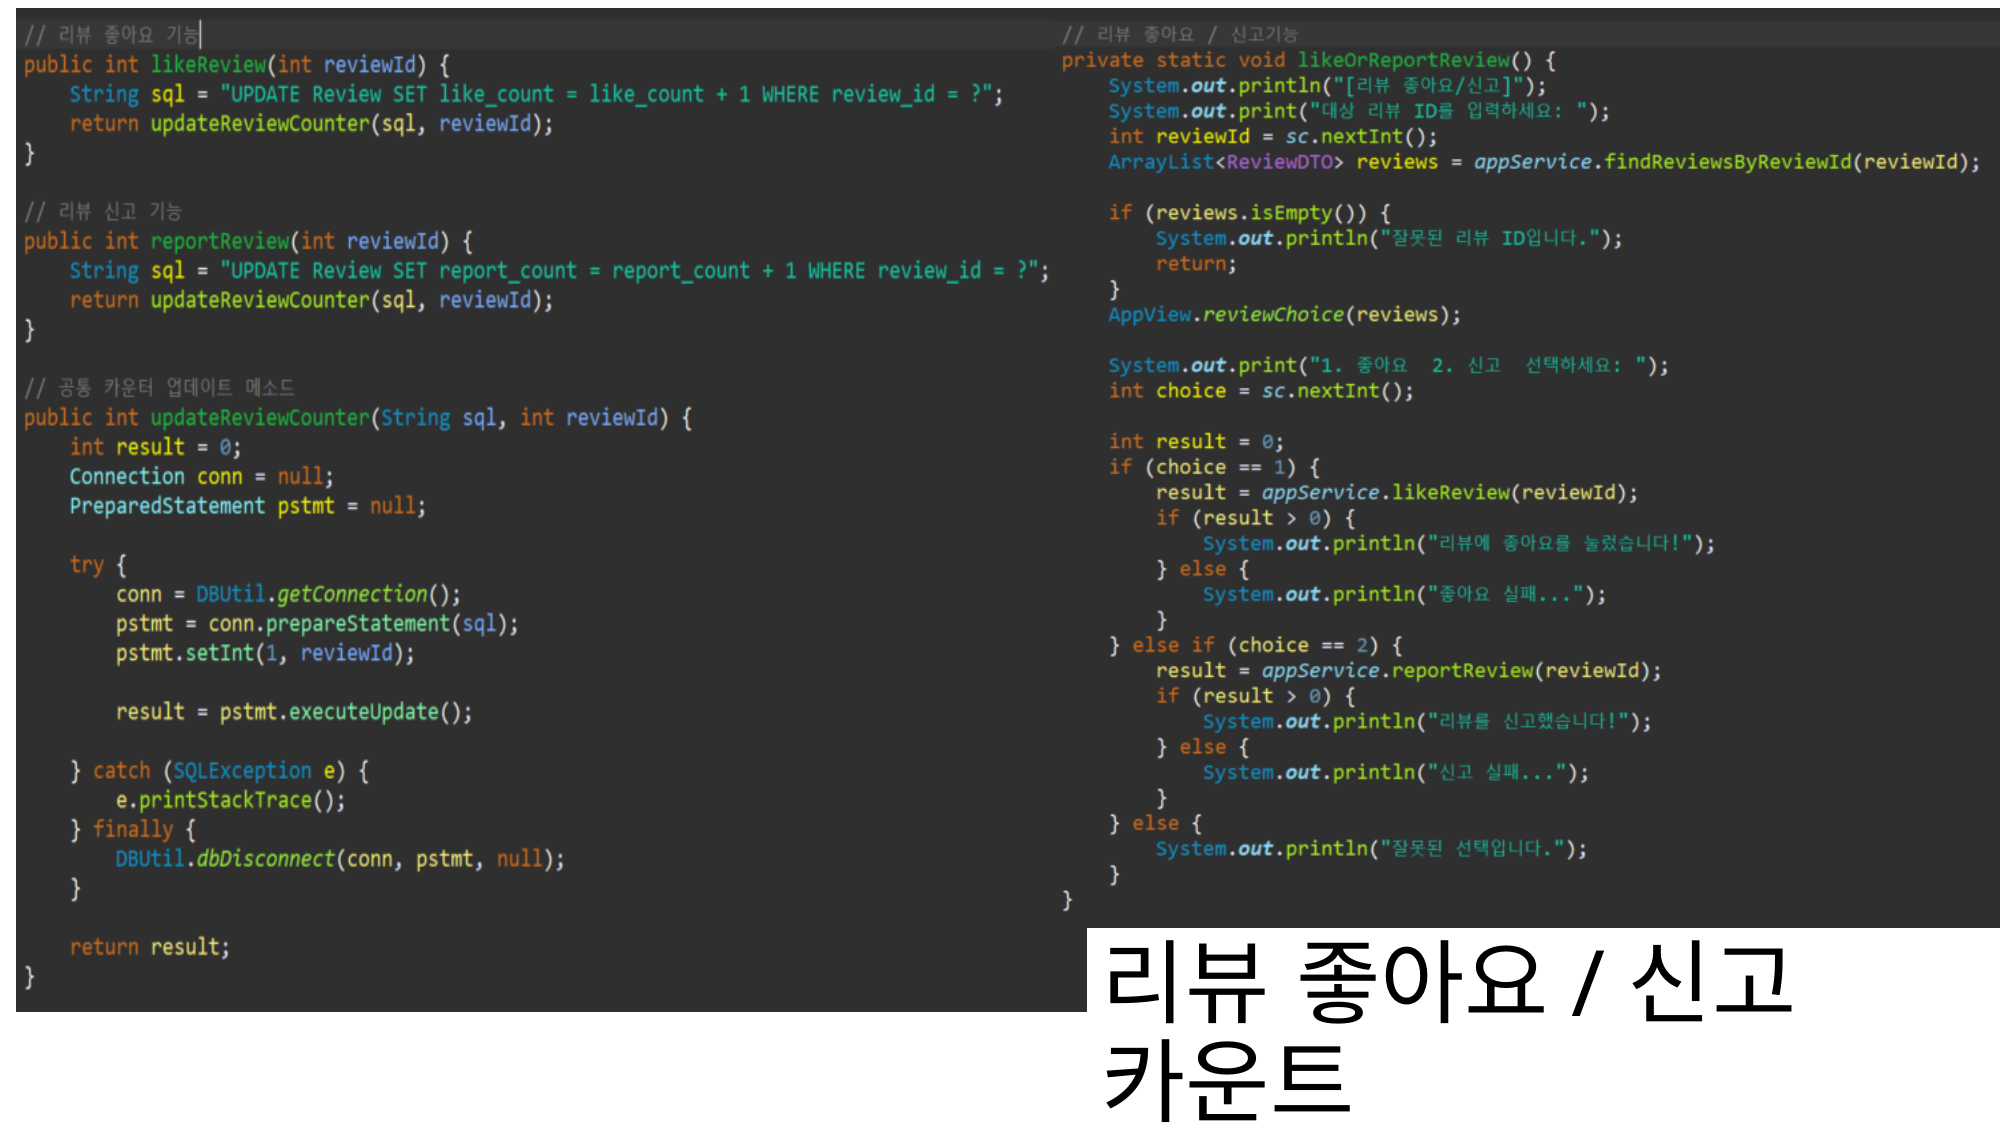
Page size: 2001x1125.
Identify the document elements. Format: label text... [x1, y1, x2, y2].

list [15, 8, 1087, 1012]
title 리뷰 좋아요/신고 카운트 [1086, 929, 1973, 1125]
picture [1054, 8, 2000, 929]
